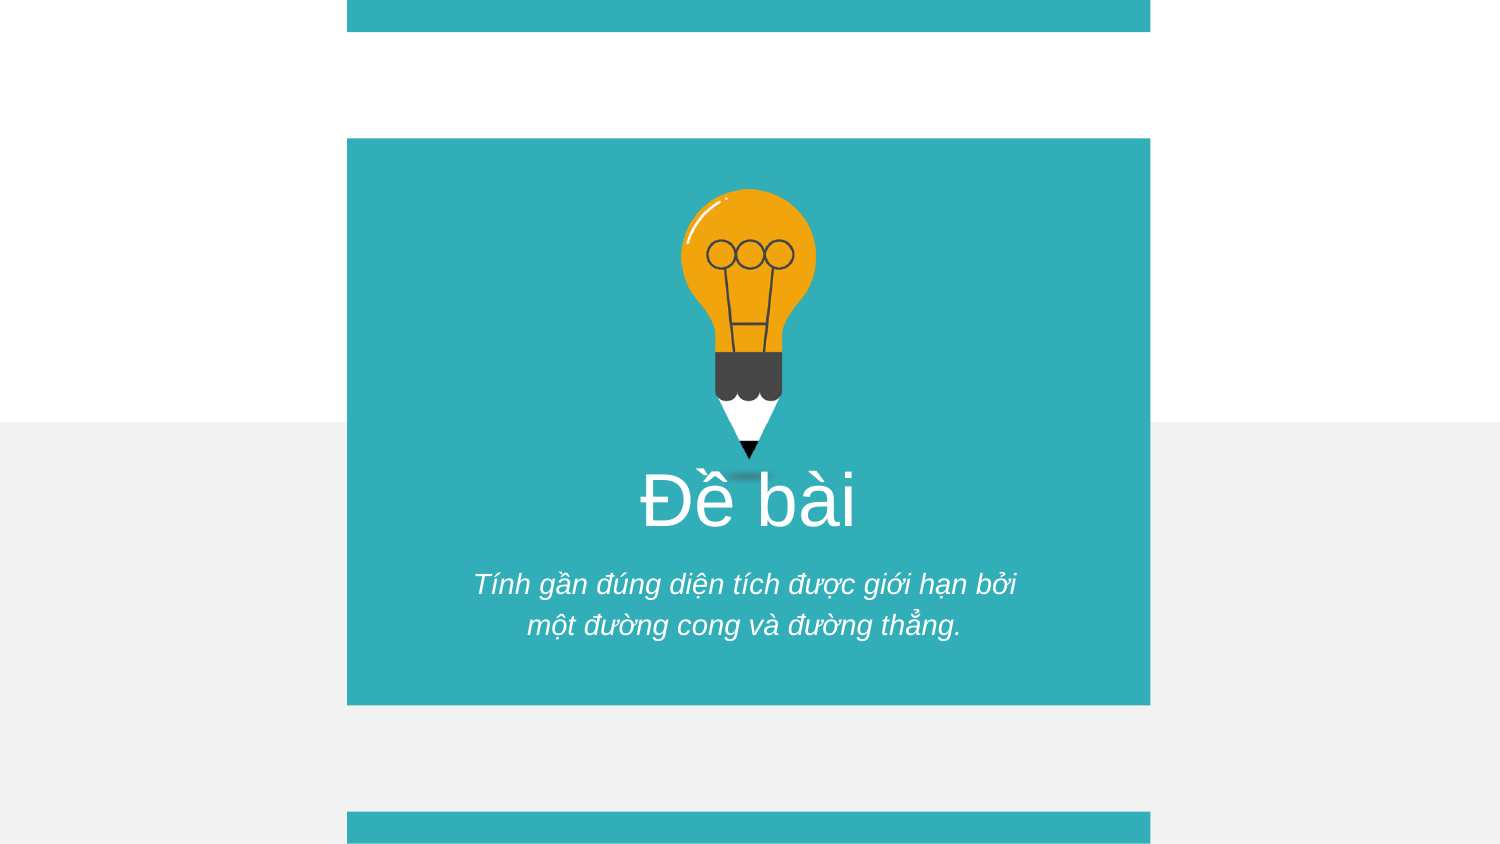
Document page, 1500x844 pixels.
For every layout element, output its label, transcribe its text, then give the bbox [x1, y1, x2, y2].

picture [681, 189, 816, 398]
list Đề bài [347, 398, 1151, 595]
list Tính gần đúng diện tích được giới hạn bởi một đường cong và đường thẳng. [348, 563, 1151, 642]
